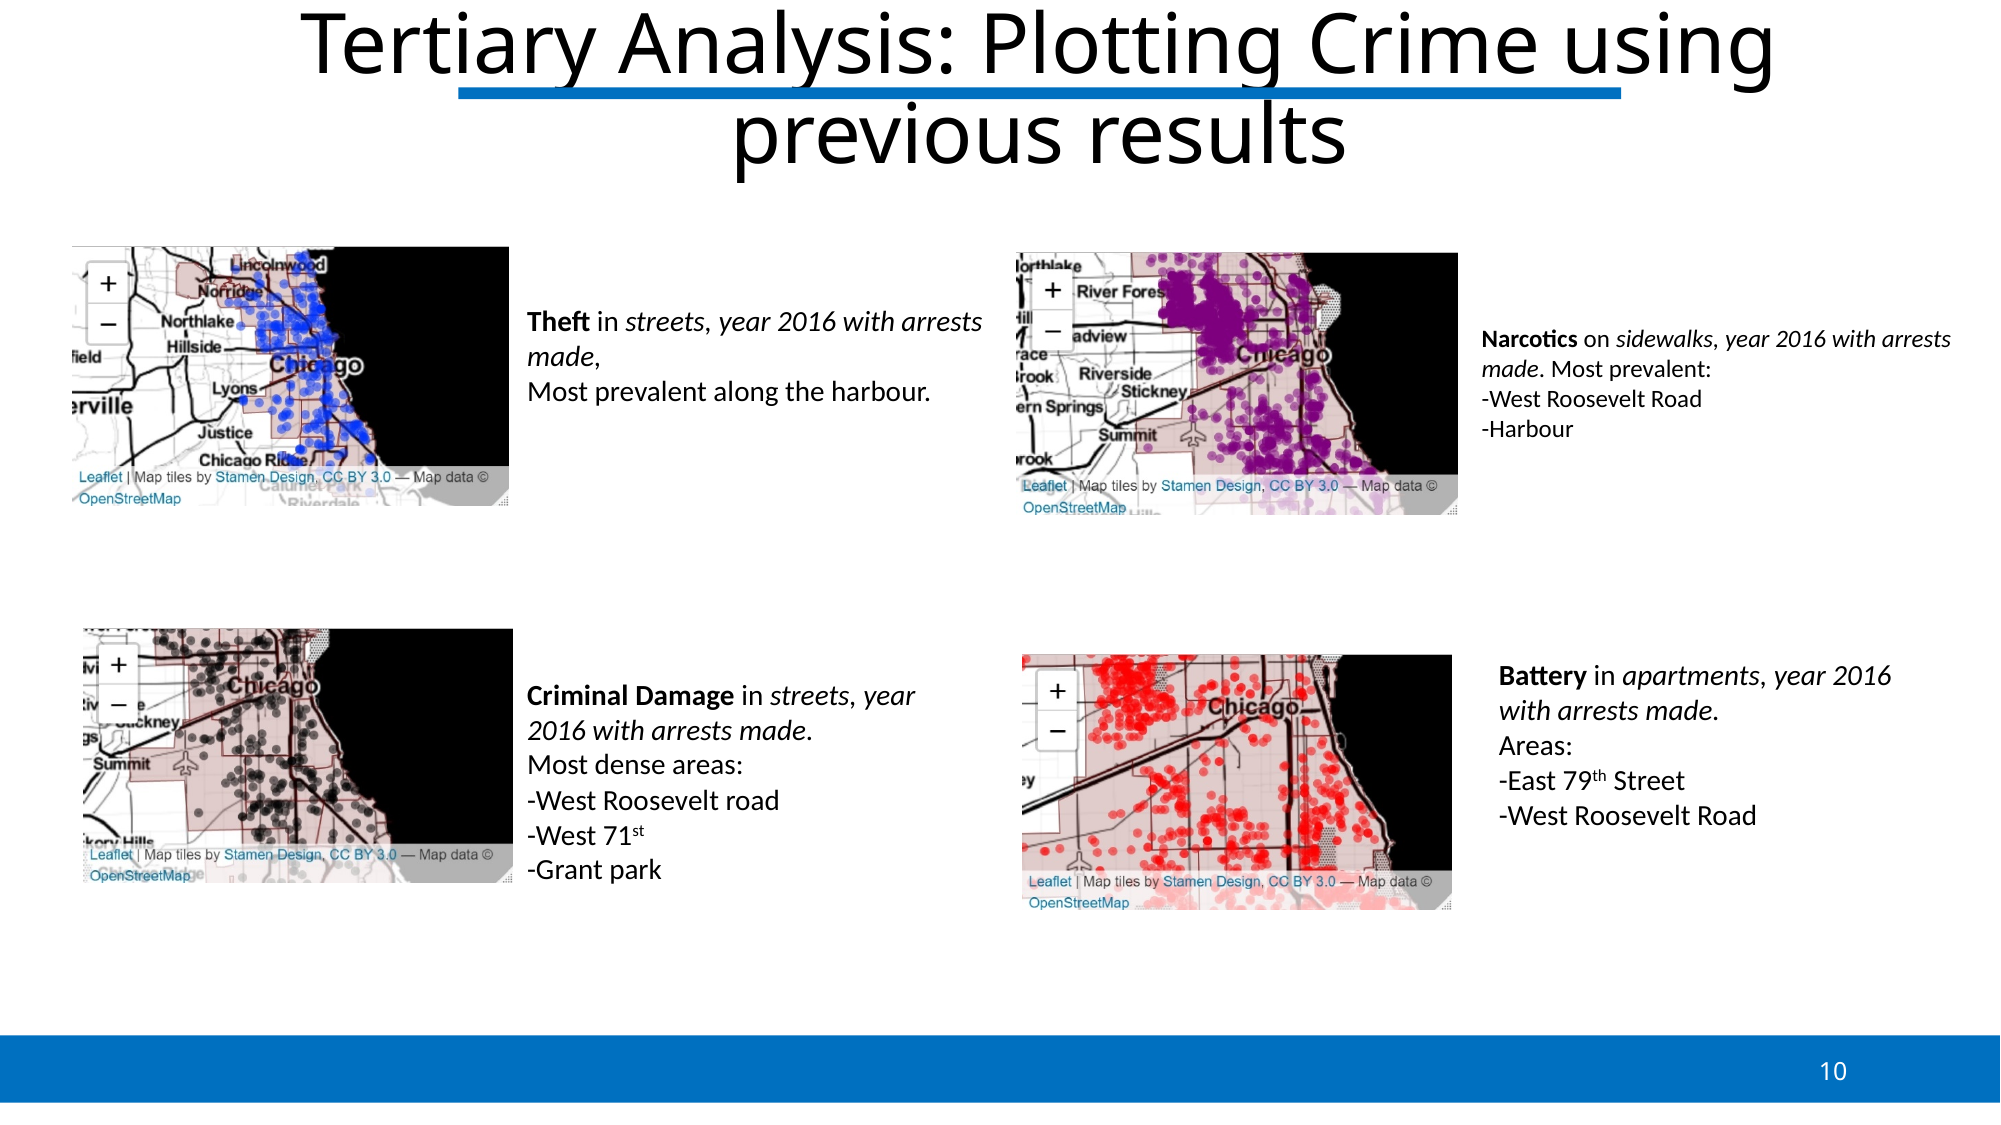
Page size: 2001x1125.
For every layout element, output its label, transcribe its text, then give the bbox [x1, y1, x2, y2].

slide_number 10 [1412, 1042, 1863, 1103]
picture [72, 246, 509, 506]
text_box Battery in apartments, year 2016 with arrests made. Areas: -East 79th Street -West Roosevelt Road [1483, 648, 1908, 839]
picture [83, 628, 513, 883]
text_box [457, 86, 1622, 100]
title Tertiary Analysis: Plotting Crime using previous results [137, 48, 1943, 134]
picture [1022, 654, 1452, 910]
picture [1016, 252, 1458, 515]
text_box Narcotics on sidewalks, year 2016 with arrests made. Most prevalent: -West Roosevelt Road -Harbour [1466, 315, 2000, 450]
text_box Theft in streets, year 2016 with arrests made, Most prevalent along the harbour. [512, 295, 1016, 415]
text_box Criminal Damage in streets, year 2016 with arrests made. Most dense areas: -West Roosevelt road -West 71st -Grant park [512, 668, 942, 894]
